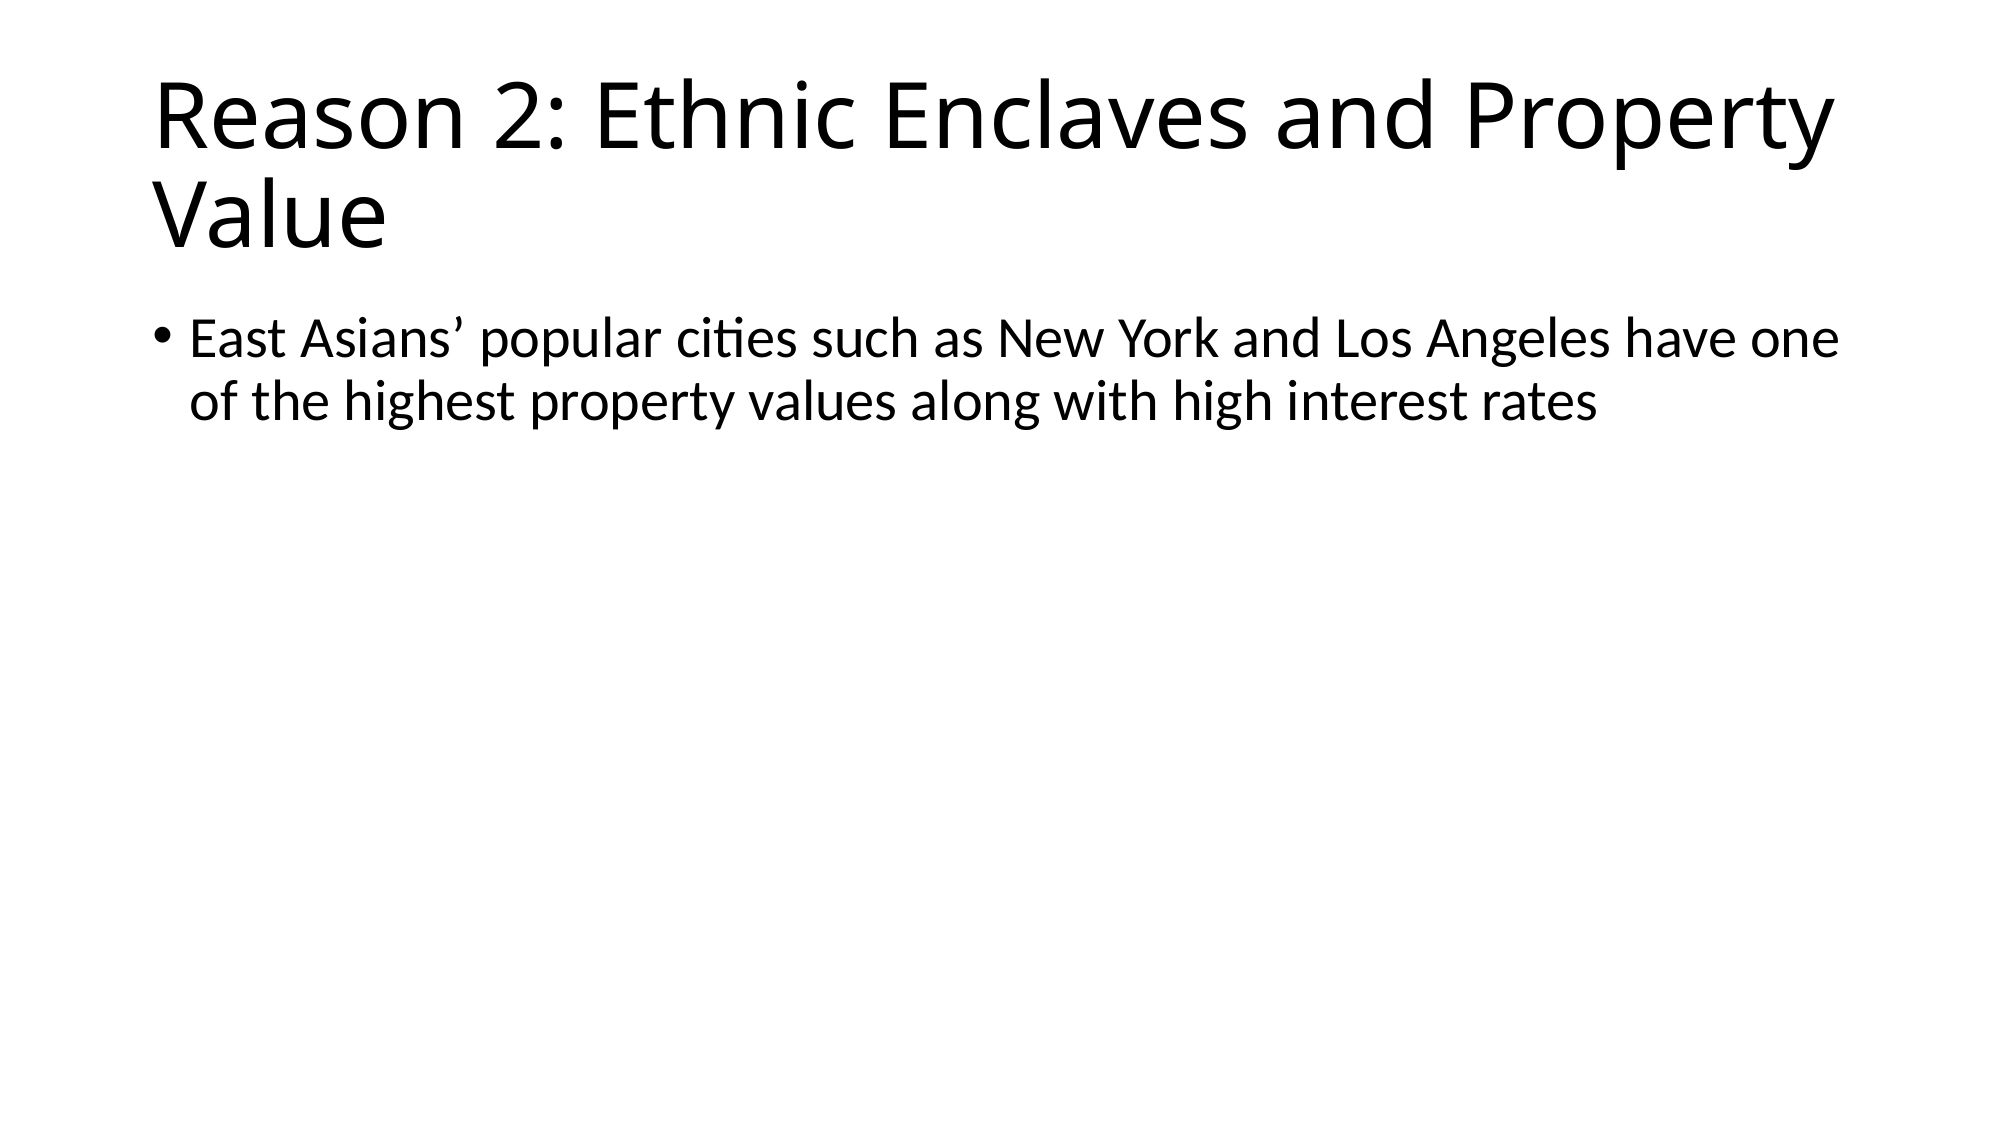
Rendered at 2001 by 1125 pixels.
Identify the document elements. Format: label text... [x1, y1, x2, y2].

list East Asians’ popular cities such as New York and Los Angeles have one of the highest property values along with high interest rates [137, 299, 1863, 1014]
title Reason 2: Ethnic Enclaves and Property Value [137, 59, 1863, 278]
